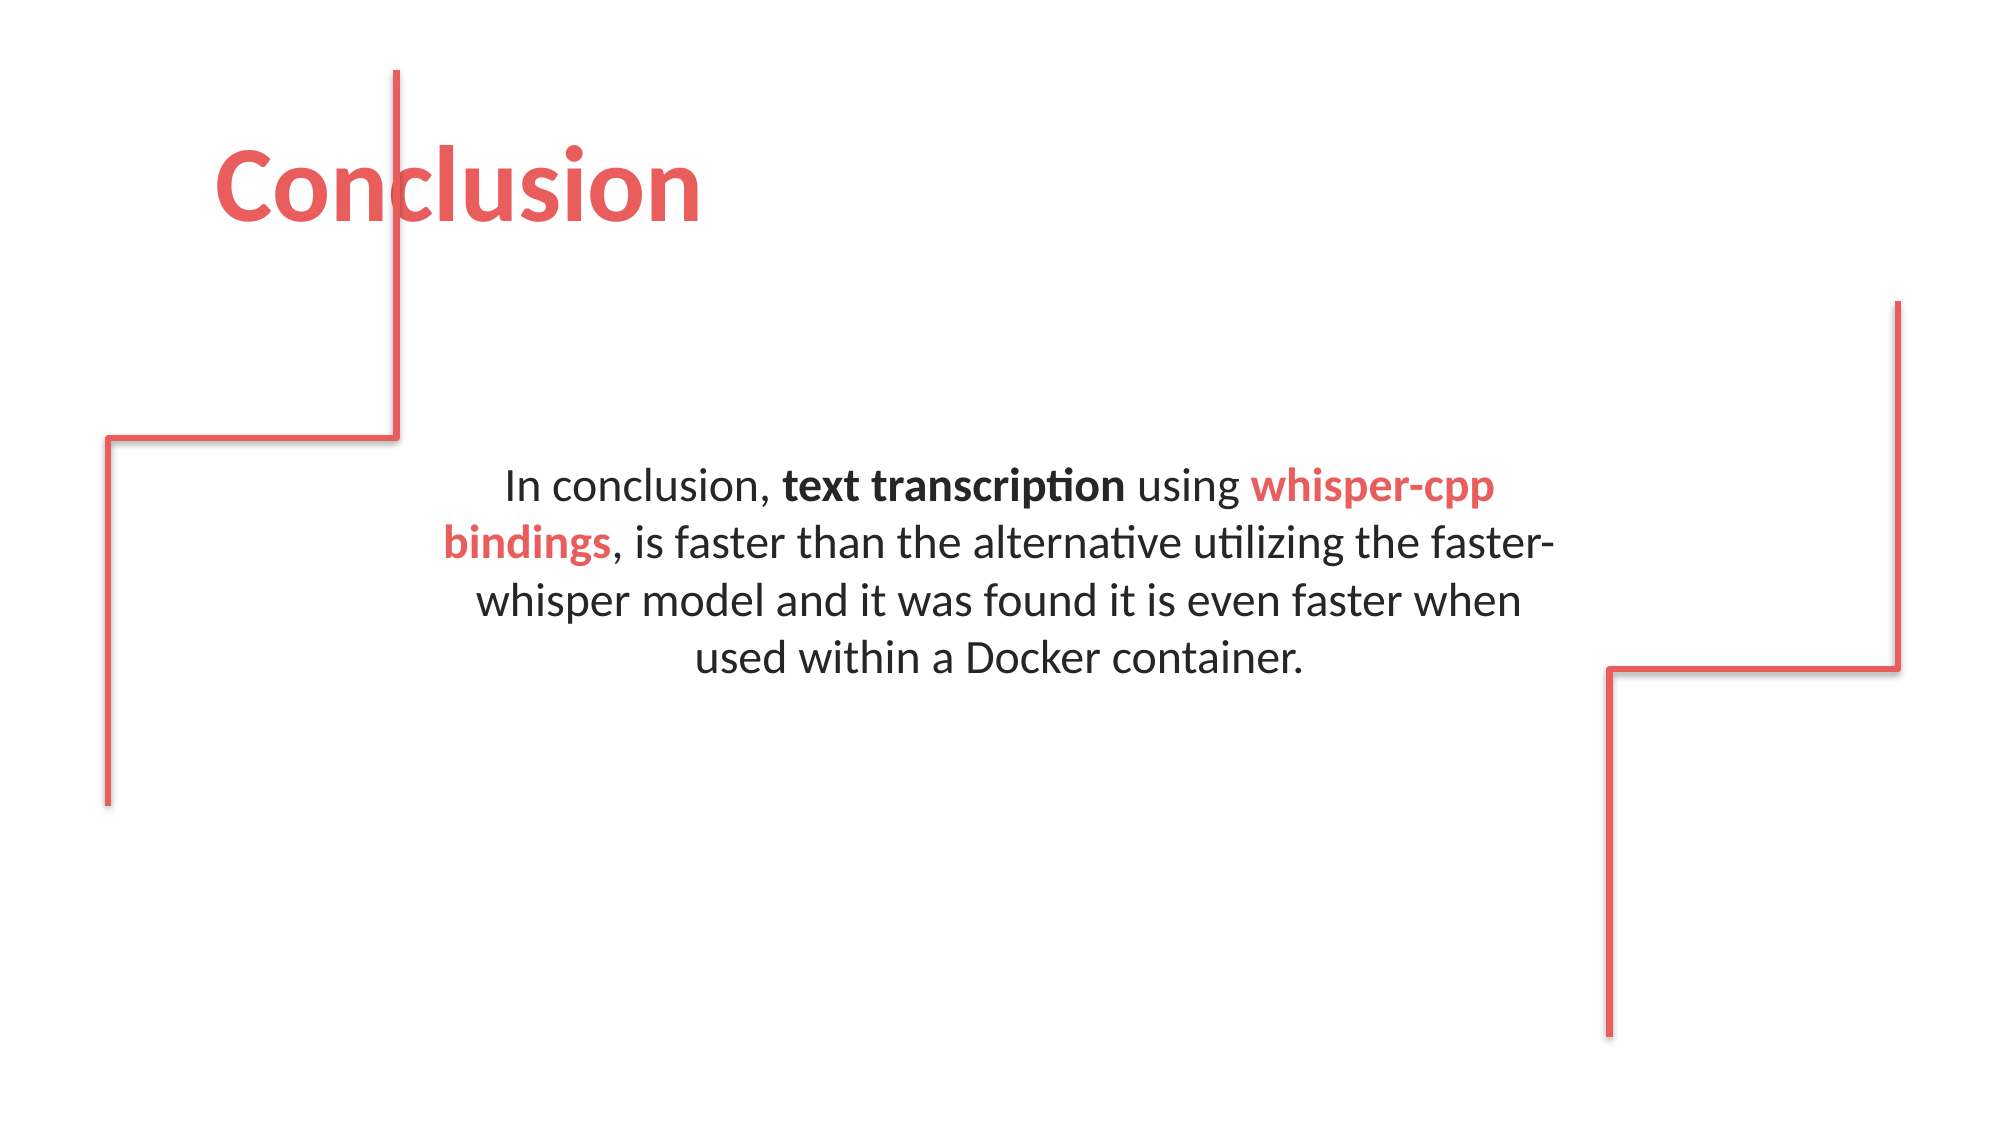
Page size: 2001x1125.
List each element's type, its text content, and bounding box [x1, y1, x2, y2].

text_box In conclusion, text transcription using whisper-cpp bindings, is faster than the alternative utilizing the faster-whisper model and it was found it is even faster when used within a Docker container. [419, 438, 1581, 712]
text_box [0, 293, 621, 583]
title Conclusion [403, 74, 1898, 266]
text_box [1385, 524, 2000, 814]
title Conclusion [195, 74, 389, 266]
